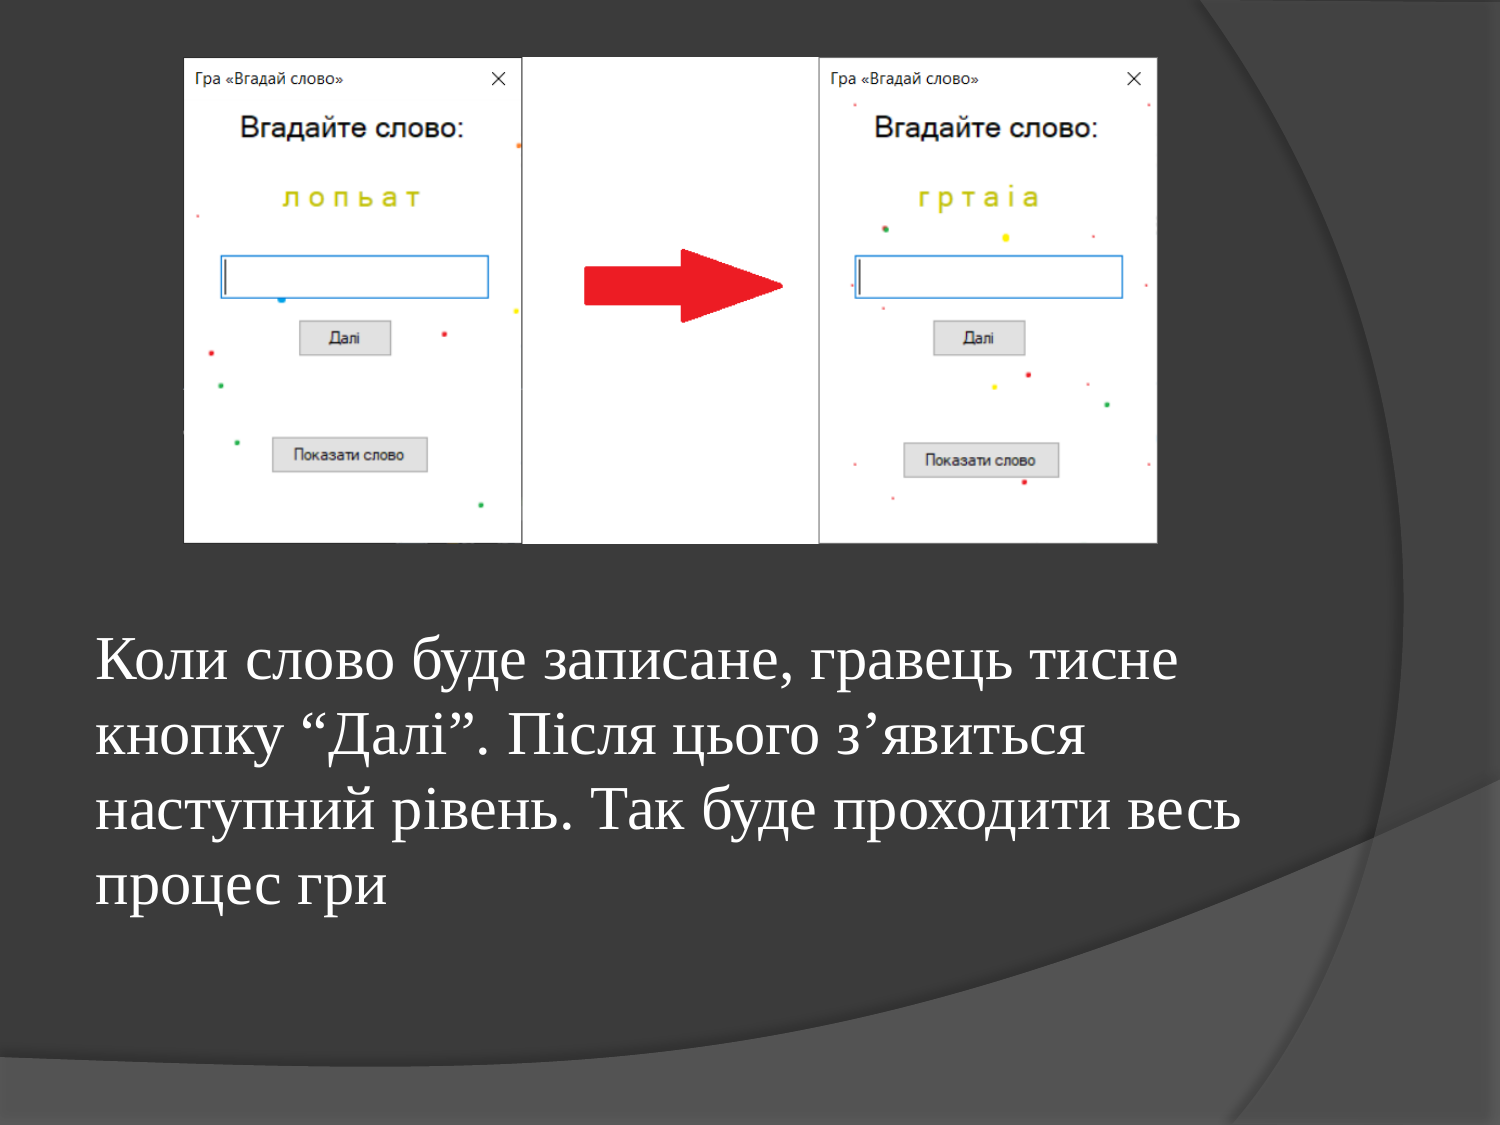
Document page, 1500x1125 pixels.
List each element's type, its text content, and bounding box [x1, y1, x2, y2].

picture [182, 57, 1158, 545]
list Коли слово буде записане, гравець тисне кнопку “Далі”. Після цього з’явиться наступний рівень. Так буде проходити весь процес гри [75, 609, 1300, 1012]
